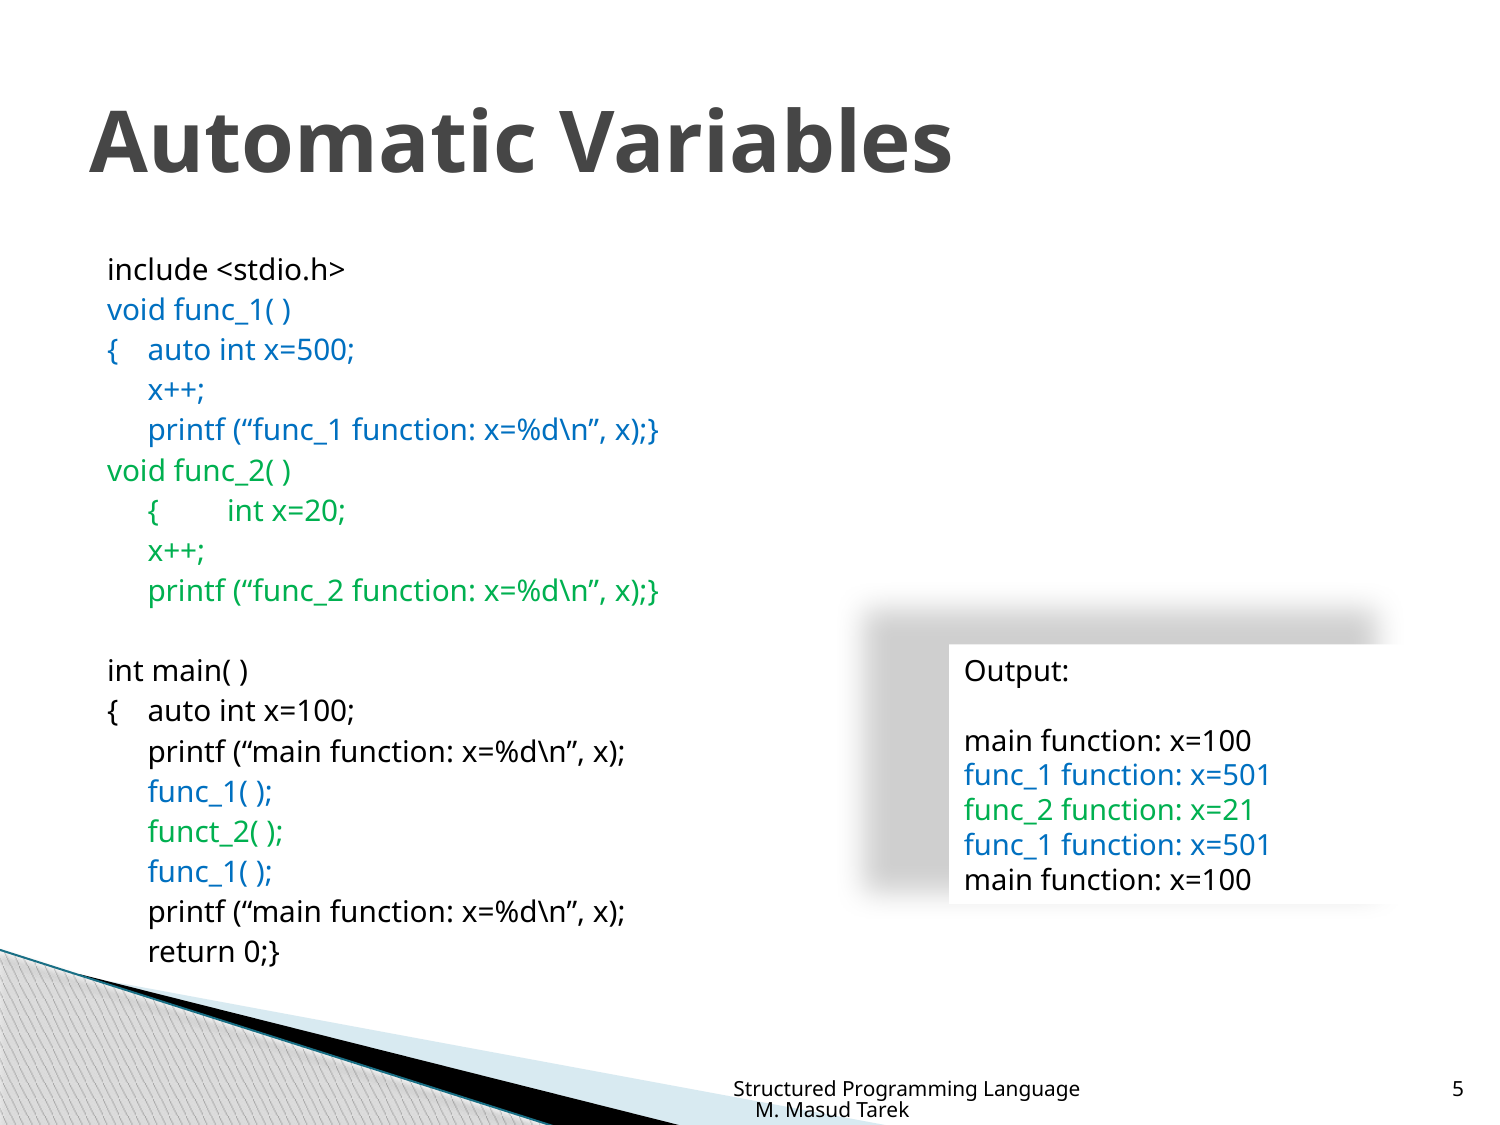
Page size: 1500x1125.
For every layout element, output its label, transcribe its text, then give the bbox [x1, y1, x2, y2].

title Automatic Variables [75, 45, 1425, 233]
text_box Output: main function: x=100 func_1 function: x=501 func_2 function: x=21 func_1 function: x=501 main function: x=100 [945, 640, 1422, 908]
footer Structured Programming Language M. Masud Tarek [718, 1051, 1105, 1112]
slide_number 5 [1418, 1051, 1479, 1112]
list include <stdio.h> void func_1( ) { auto int x=500; x++; printf (“func_1 function: x=%d\n”, x);} void func_2( ) { int x=20; x++; printf (“func_2 function: x=%d\n”, x);} int main( ) { auto int x=100; printf (“main function: x=%d\n”, x); func_1( ); funct_2( ); func_1( ); printf (“main function: x=%d\n”, x); return 0;} [75, 243, 1425, 986]
